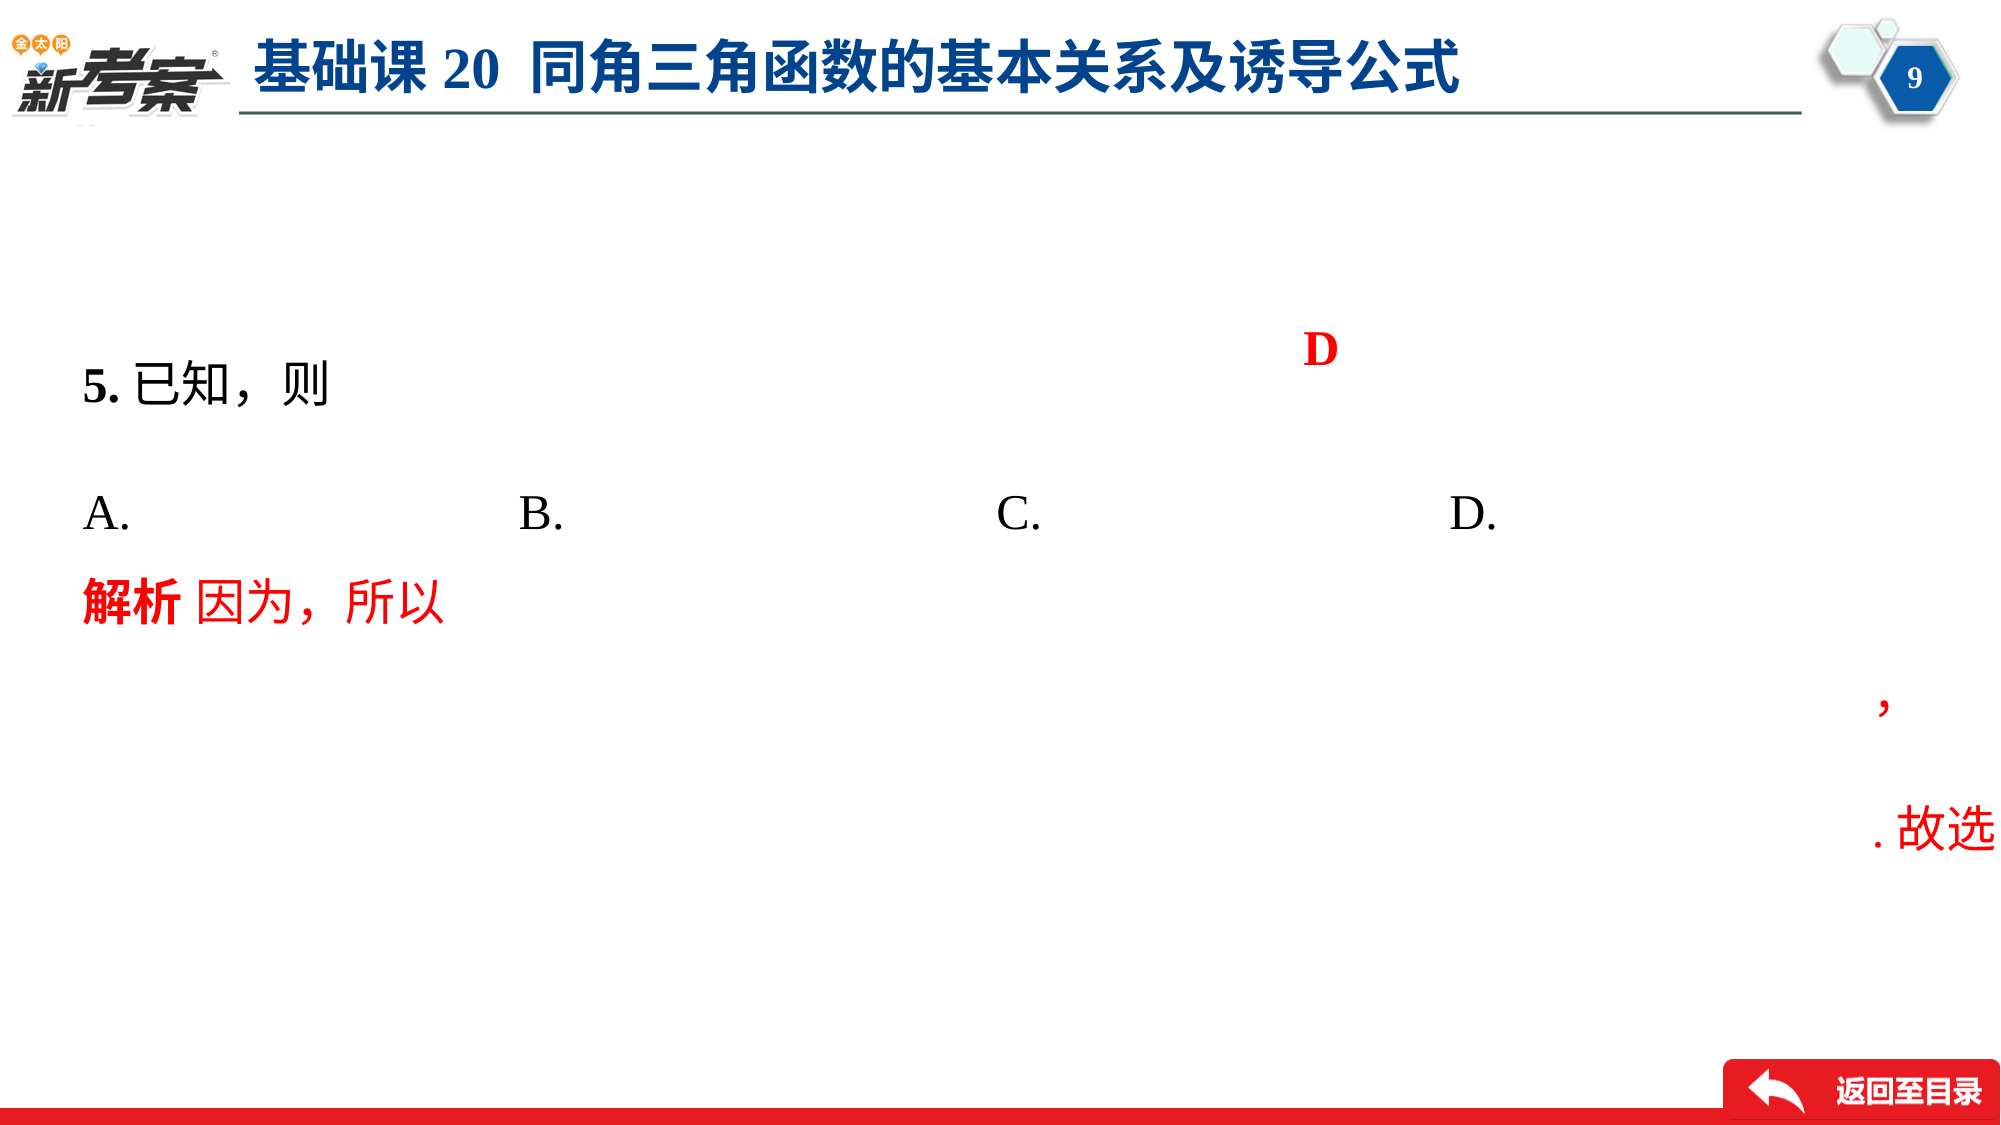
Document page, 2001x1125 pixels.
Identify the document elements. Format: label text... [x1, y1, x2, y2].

text_box D [1285, 315, 1358, 374]
picture [0, 0, 2001, 1125]
